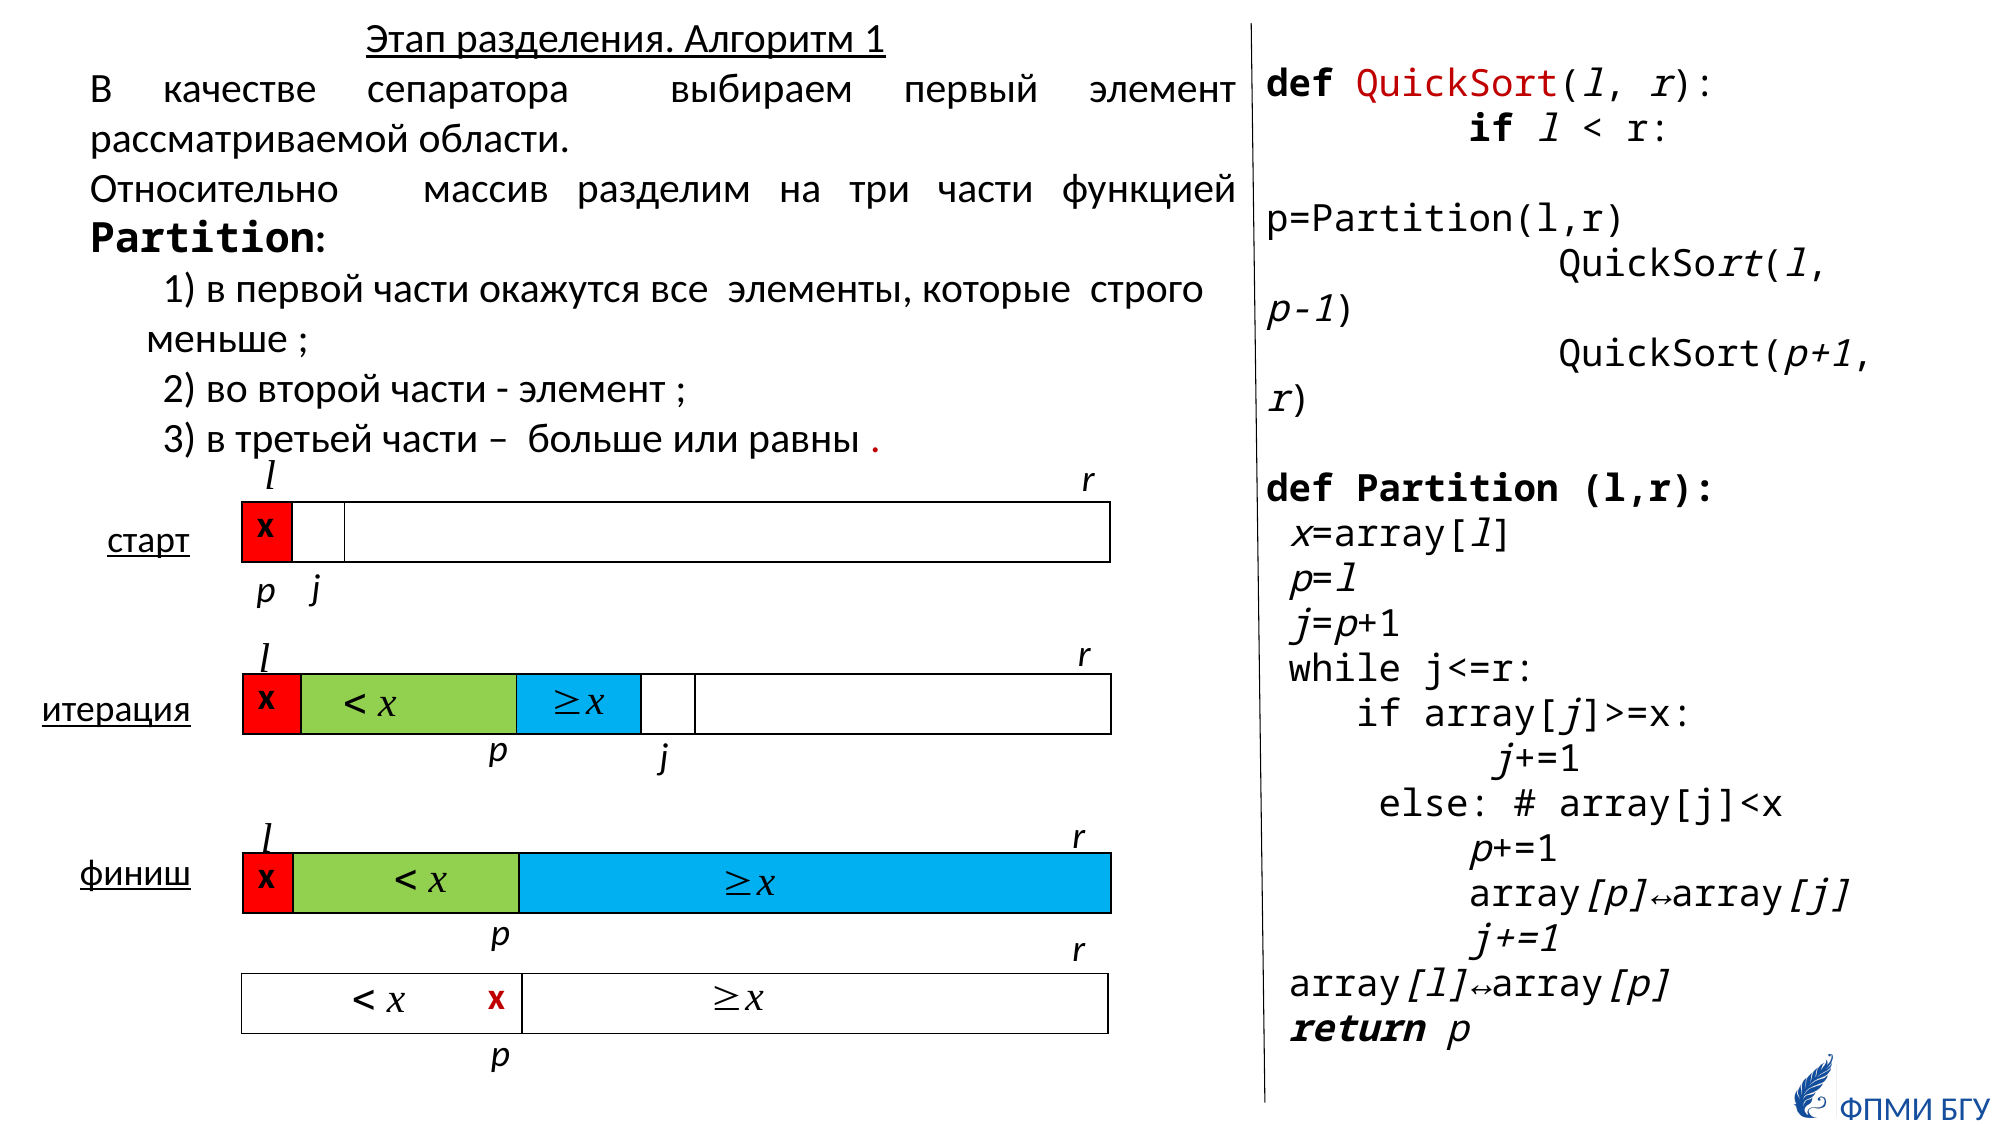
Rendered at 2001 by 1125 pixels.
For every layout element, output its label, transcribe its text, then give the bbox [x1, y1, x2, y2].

table_header [696, 675, 1110, 733]
table_header x [243, 503, 291, 557]
text_box p [473, 716, 523, 777]
text_box p [241, 557, 291, 617]
table_header [302, 675, 516, 733]
text_box итерация [26, 676, 206, 737]
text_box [349, 987, 410, 1019]
table_header [345, 503, 1109, 561]
text_box def Partition (l,r): x=array[l] p=l j=p+1 while j<=r: if array[j]>=x: j+=1 else: # array[j]<x p+=1 array[p]↔array[j] j+=1 array[l]↔array[p] return p [1265, 456, 1901, 1057]
text_box r [1067, 446, 1110, 507]
table_header [523, 974, 1107, 1033]
text_box r [1057, 804, 1100, 864]
text_box j [296, 556, 336, 661]
text_box старт [92, 507, 205, 568]
text_box r [1057, 916, 1100, 977]
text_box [707, 978, 770, 1017]
text_box def QuickSort(l, r): if l < r: p=Partition(l,r) QuickSort(l, p-1) QuickSort(p+1, r) [1265, 51, 1901, 427]
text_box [258, 819, 280, 859]
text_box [261, 456, 283, 496]
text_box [718, 864, 782, 902]
text_box r [1063, 621, 1106, 681]
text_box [1251, 23, 1265, 1103]
table_header x [242, 974, 521, 1033]
text_box p [476, 900, 526, 961]
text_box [255, 639, 277, 679]
table_header ? [293, 503, 344, 561]
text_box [390, 867, 452, 899]
text_box ФПМИ БГУ [1830, 1087, 2000, 1125]
picture [1793, 1053, 1837, 1118]
text_box p [476, 1021, 526, 1082]
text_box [547, 683, 611, 721]
table_header [294, 854, 518, 912]
table_header [517, 675, 640, 733]
table_header x [244, 854, 292, 912]
table_header x [244, 675, 300, 733]
table_header [520, 854, 1110, 912]
table_header ? [642, 675, 694, 733]
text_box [340, 691, 401, 723]
text_box j [644, 724, 684, 830]
text_box финиш [64, 840, 206, 901]
